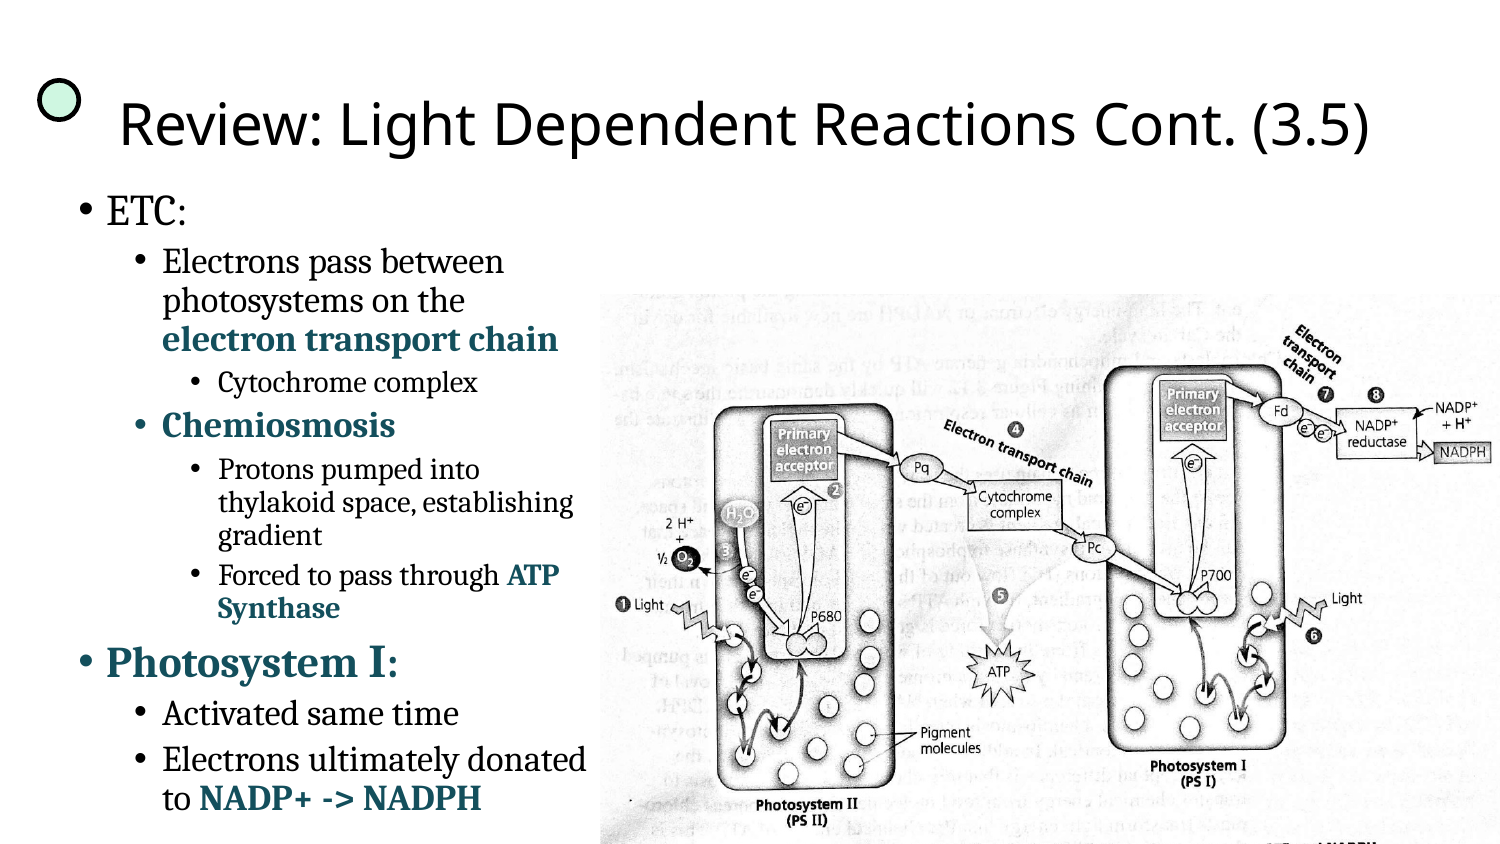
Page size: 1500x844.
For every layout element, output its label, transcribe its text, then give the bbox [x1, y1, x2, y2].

picture [600, 294, 1500, 844]
title Review: Light Dependent Reactions Cont. (3.5) [103, 44, 1397, 208]
list ETC: Electrons pass between photosystems on the electron transport chain Cytochrome complex Chemiosmosis Protons pumped into thylakoid space, establishing gradient Forced to pass through ATP Synthase Photosystem Ι: Activated same time Electrons ultimately donated to NADP+ -> NADPH [63, 179, 615, 830]
